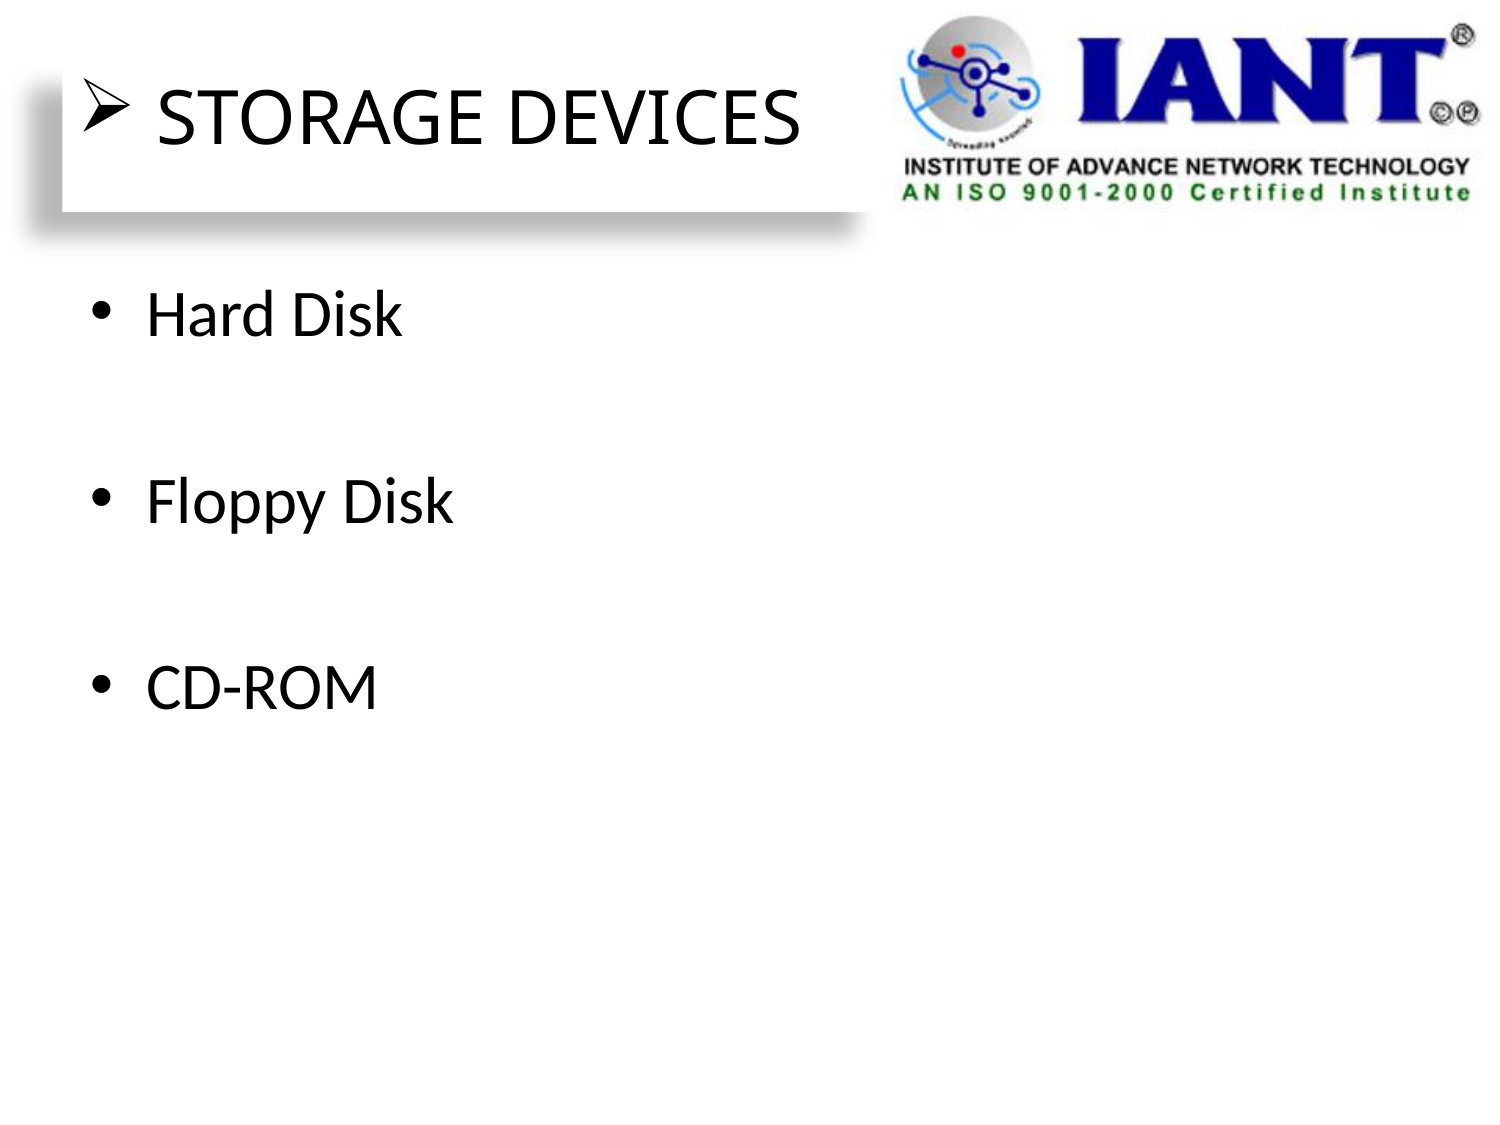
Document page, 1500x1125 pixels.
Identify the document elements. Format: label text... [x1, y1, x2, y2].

text_box STORAGE DEVICES [60, 60, 888, 214]
text_box Hard Disk Floppy Disk CD-ROM [74, 262, 1425, 1005]
picture [893, 0, 1500, 230]
